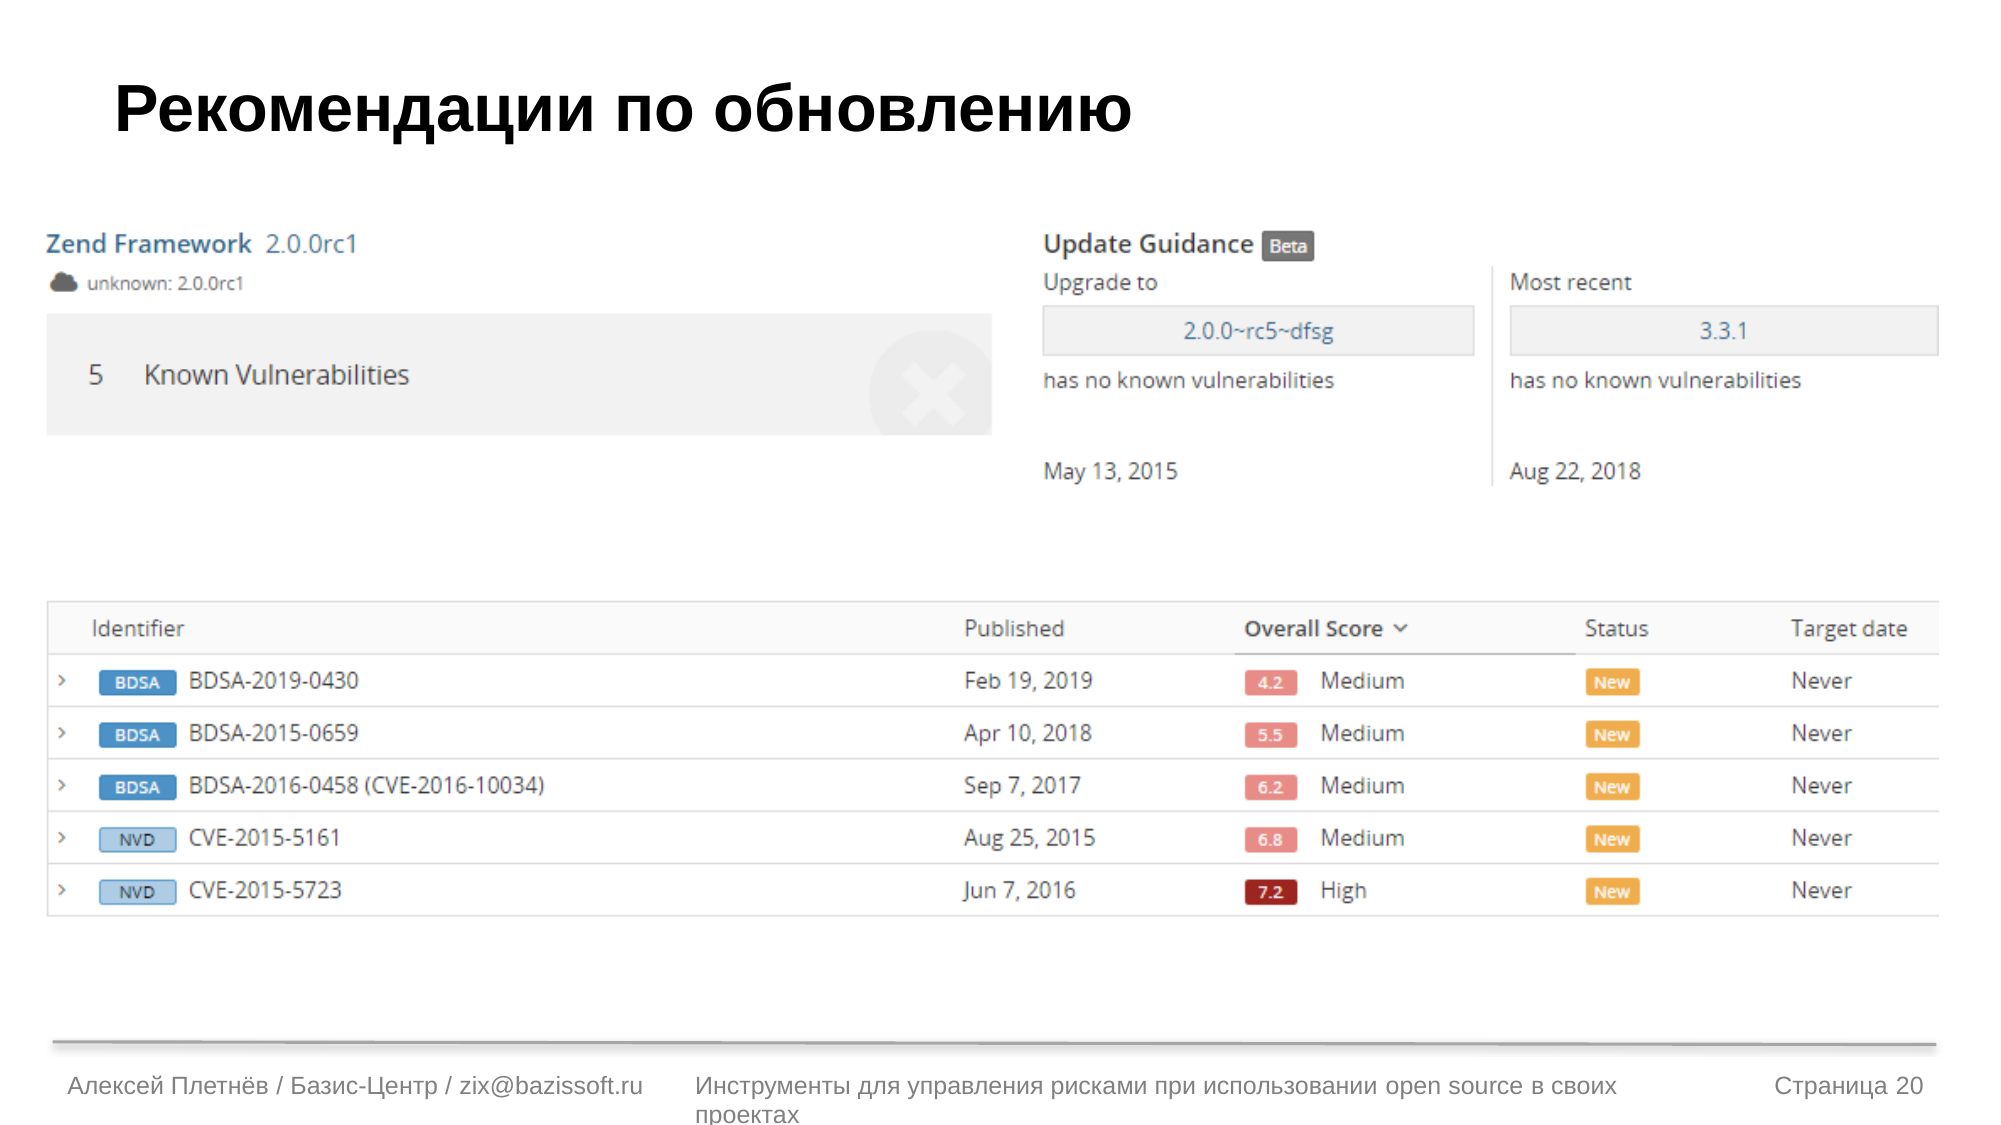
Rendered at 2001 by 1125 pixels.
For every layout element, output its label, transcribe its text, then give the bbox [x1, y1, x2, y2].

picture [37, 216, 1940, 939]
title Рекомендации по обновлению [99, 11, 2000, 199]
